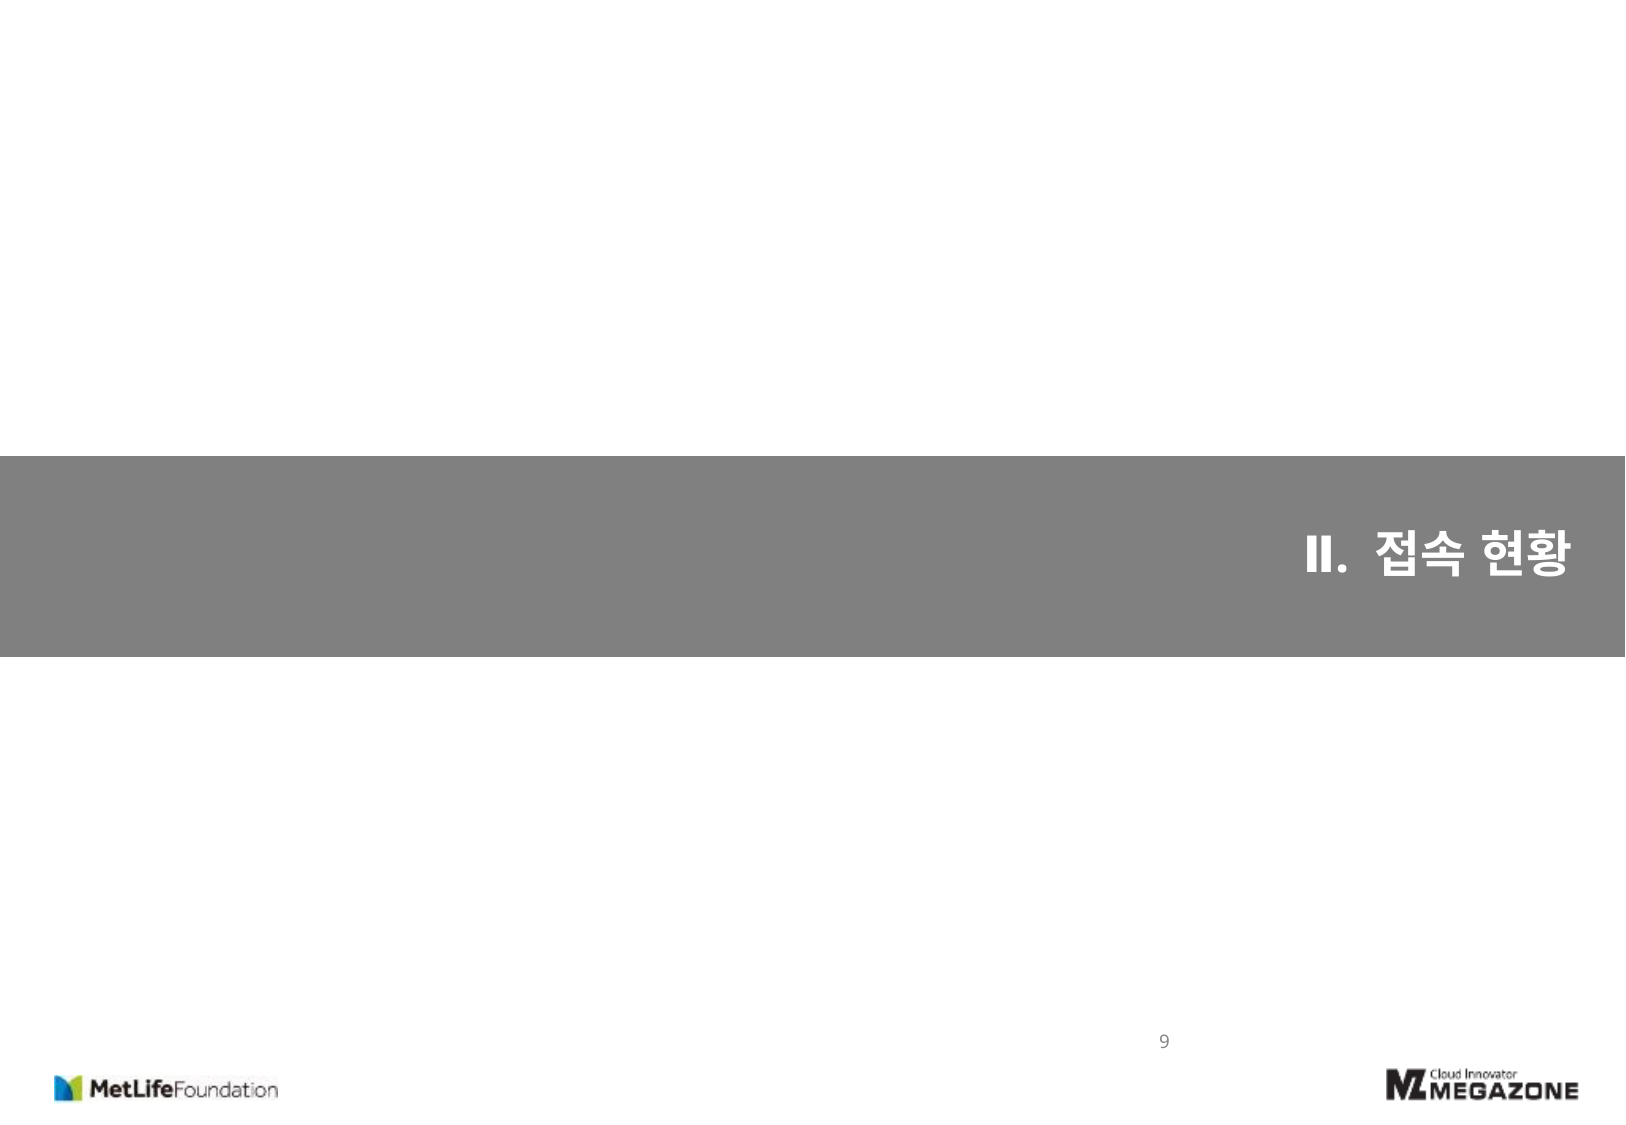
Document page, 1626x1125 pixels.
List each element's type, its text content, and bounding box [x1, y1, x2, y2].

picture [54, 1075, 278, 1104]
picture [1385, 1067, 1580, 1102]
slide_number 9 [974, 1011, 1355, 1074]
